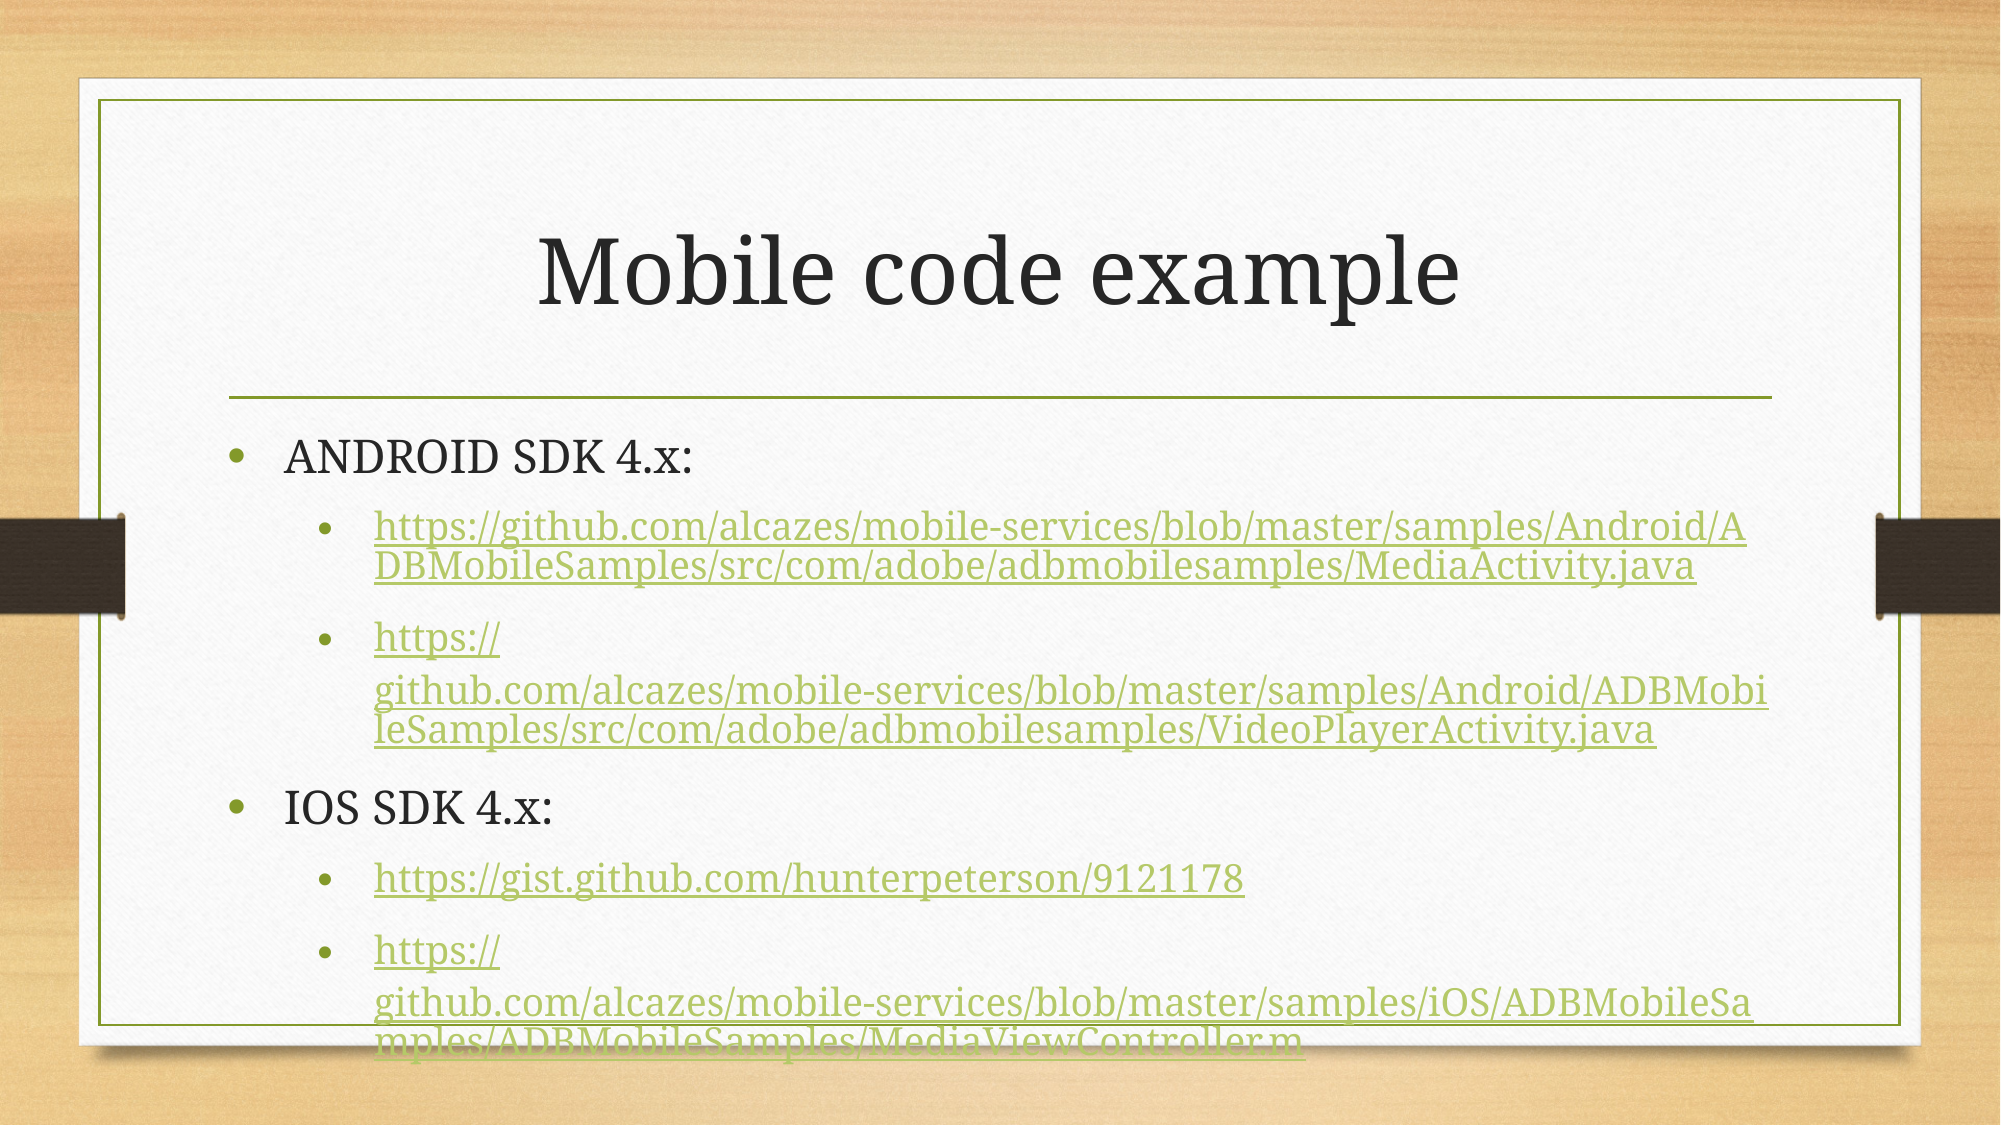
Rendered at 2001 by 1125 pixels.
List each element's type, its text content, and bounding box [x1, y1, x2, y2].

title Mobile code example [212, 161, 1788, 375]
picture [0, 0, 2001, 1125]
list ANDROID SDK 4.x: https://github.com/alcazes/mobile-services/blob/master/samples/Android/ADBMobileSamples/src/com/adobe/adbmobilesamples/MediaActivity.java https://github.com/alcazes/mobile-services/blob/master/samples/Android/ADBMobileSamples/src/com/adobe/adbmobilesamples/VideoPlayerActivity.java IOS SDK 4.x: https://gist.github.com/hunterpeterson/9121178 https://github.com/alcazes/mobile-services/blob/master/samples/iOS/ADBMobileSamples/ADBMobileSamples/MediaViewController.m [212, 419, 1788, 964]
